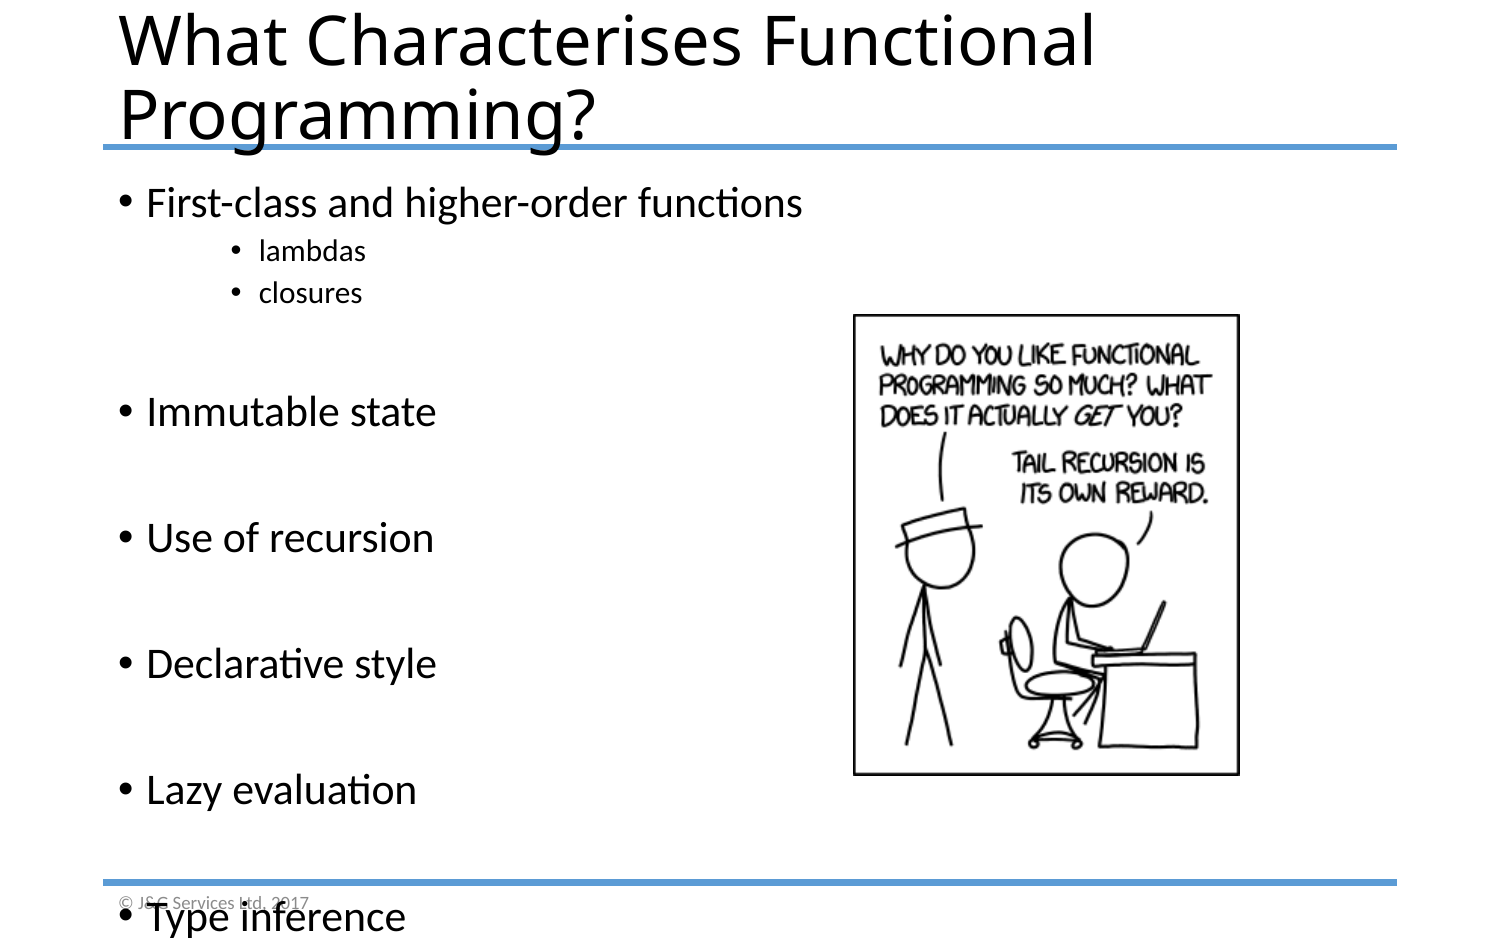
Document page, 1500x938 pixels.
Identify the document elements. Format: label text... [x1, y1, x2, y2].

title What Characterises Functional Programming? [103, 27, 1397, 133]
list First-class and higher-order functions lambdas closures Immutable state Use of recursion Declarative style Lazy evaluation Type inference [103, 172, 897, 858]
picture [853, 314, 1240, 776]
